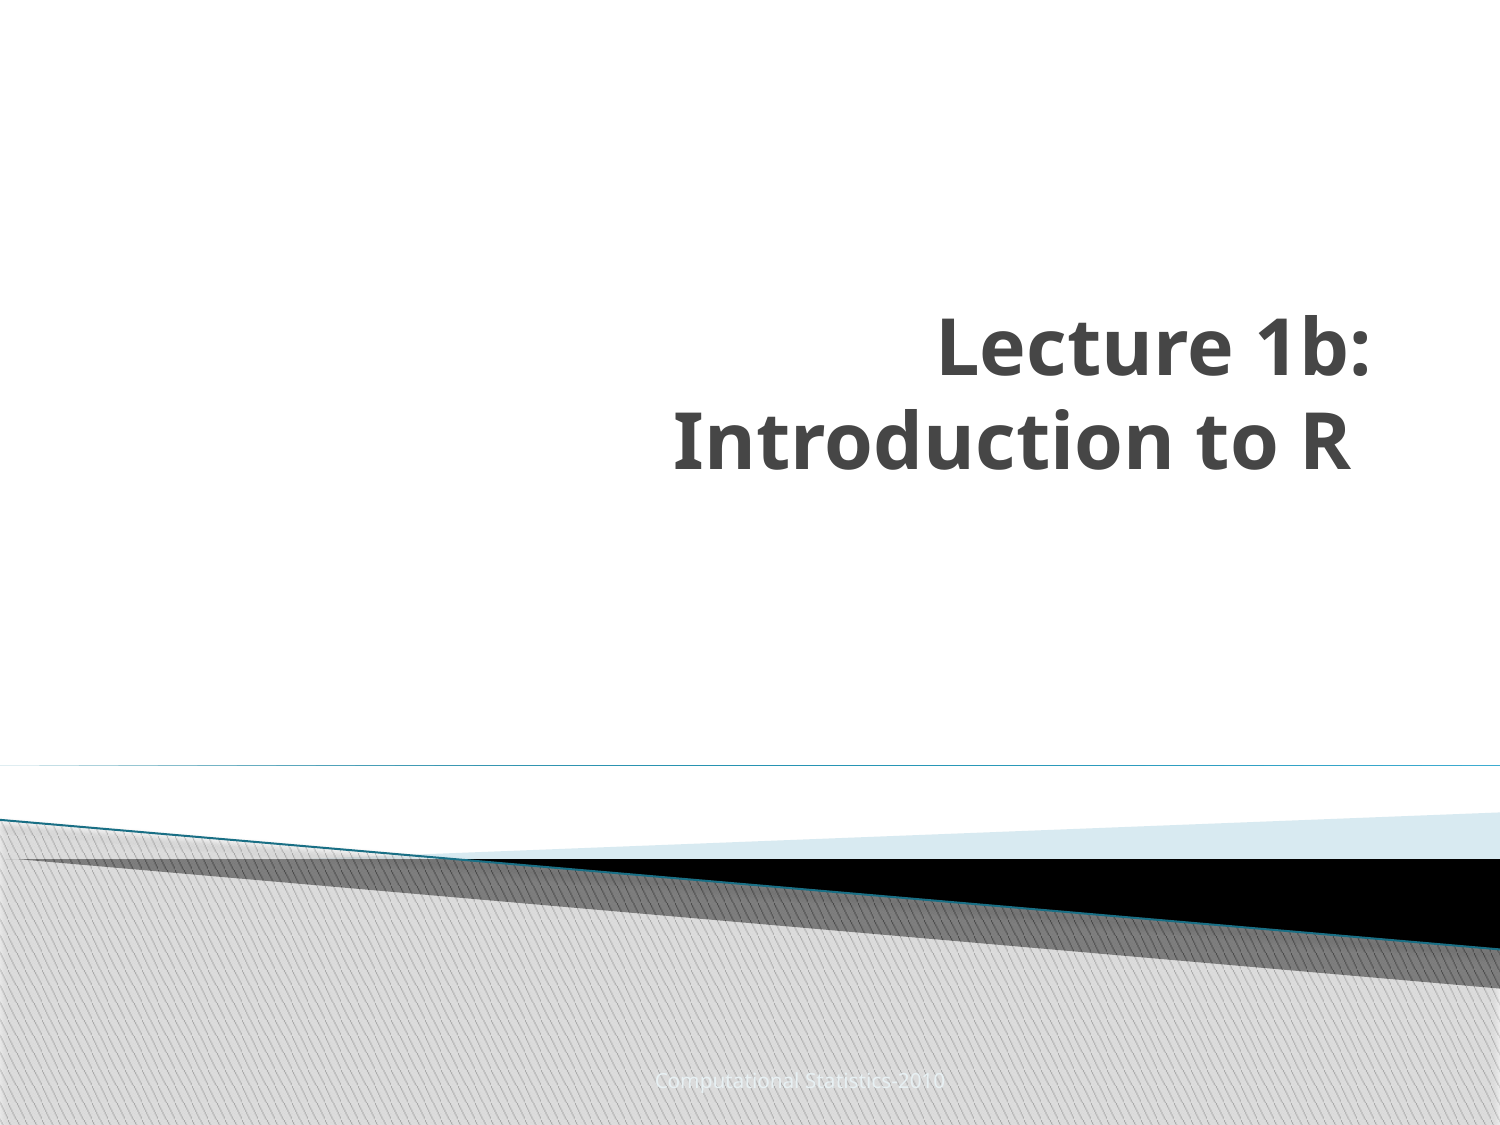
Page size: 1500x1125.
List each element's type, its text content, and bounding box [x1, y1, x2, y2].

picture [5, 859, 1500, 989]
footer Computational Statistics-2010 [574, 1042, 960, 1103]
title Lecture 1b: Introduction to R [112, 287, 1388, 588]
